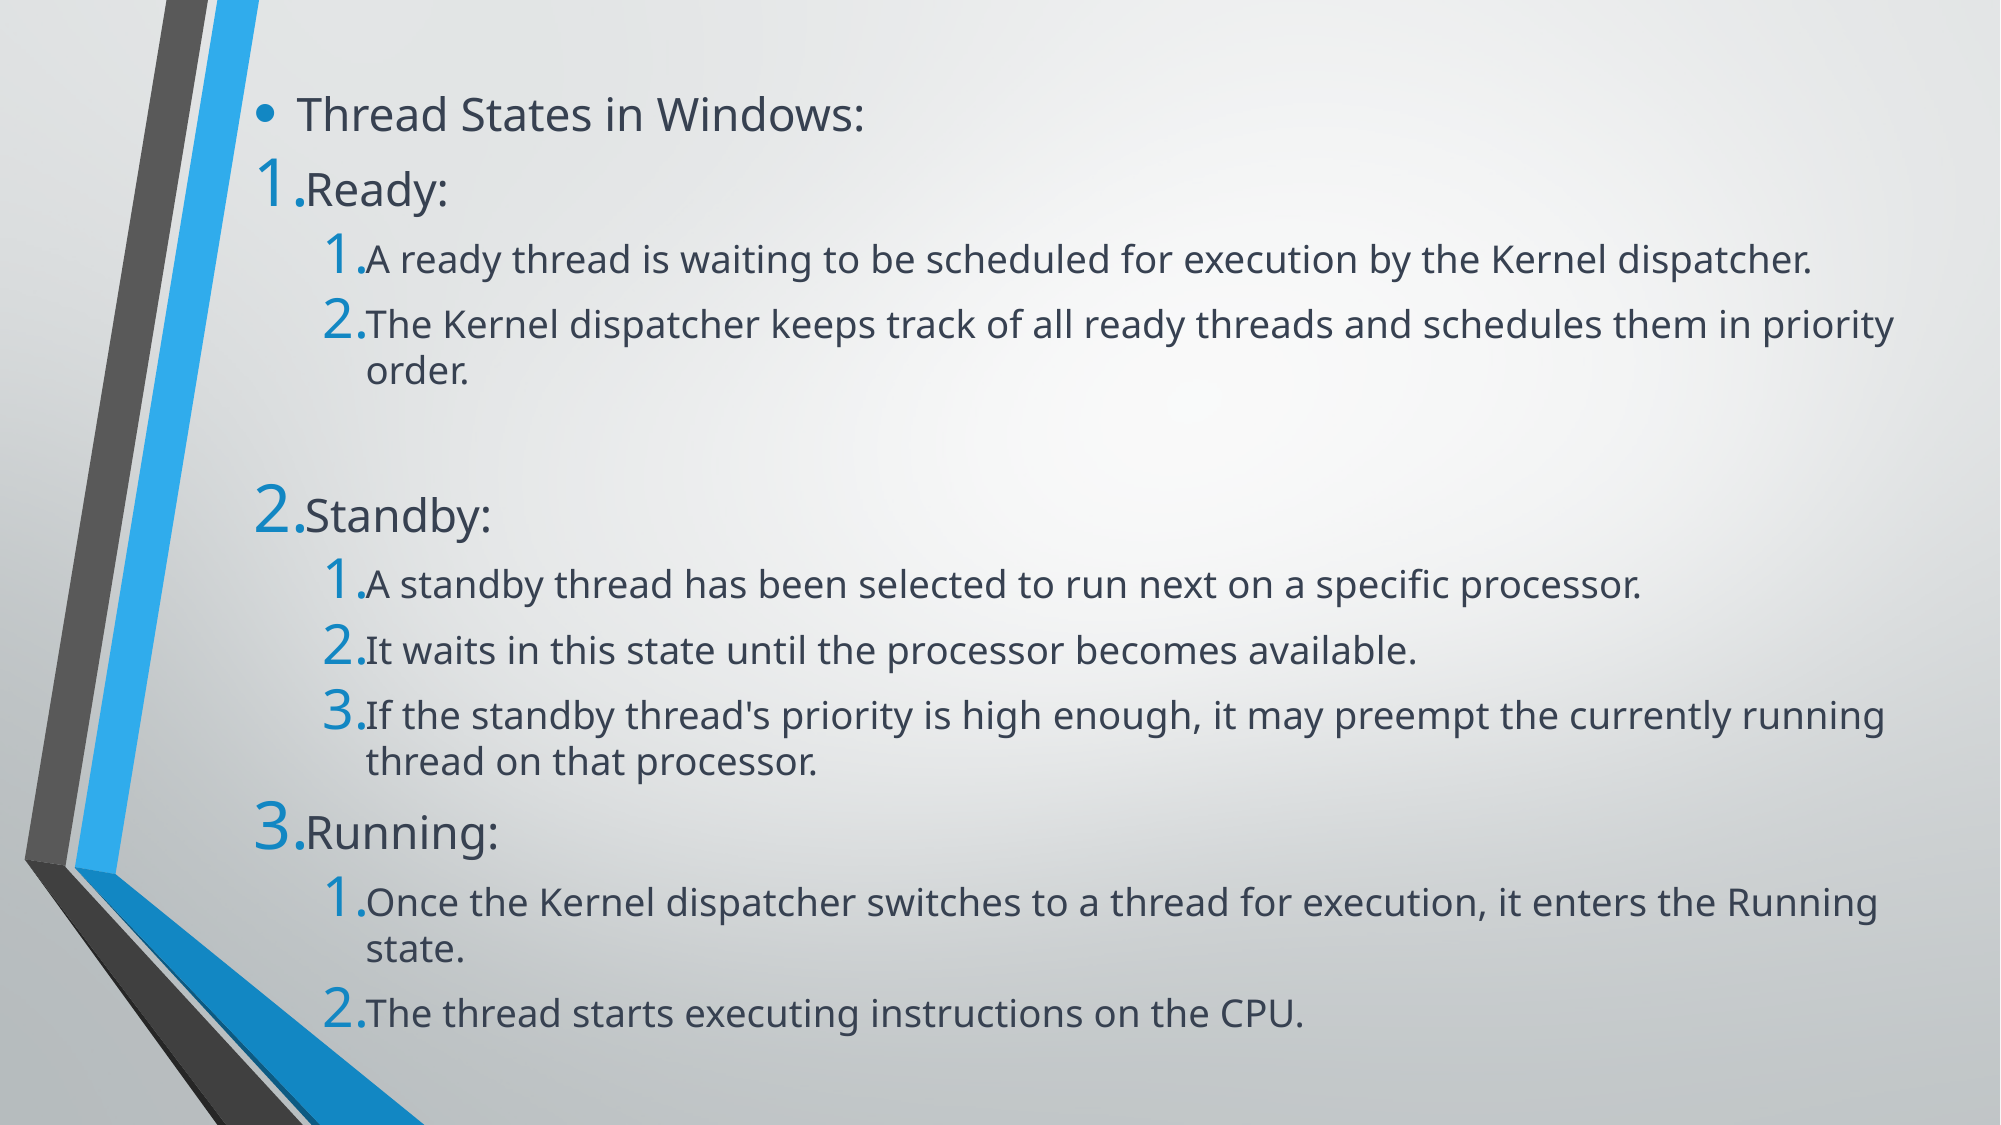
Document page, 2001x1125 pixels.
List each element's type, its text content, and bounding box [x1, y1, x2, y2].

list Thread States in Windows: Ready: A ready thread is waiting to be scheduled for execution by the Kernel dispatcher. The Kernel dispatcher keeps track of all ready threads and schedules them in priority order. Standby: A standby thread has been selected to run next on a specific processor. It waits in this state until the processor becomes available. If the standby thread's priority is high enough, it may preempt the currently running thread on that processor. Running: Once the Kernel dispatcher switches to a thread for execution, it enters the Running state. The thread starts executing instructions on the CPU. [238, 77, 1964, 1048]
